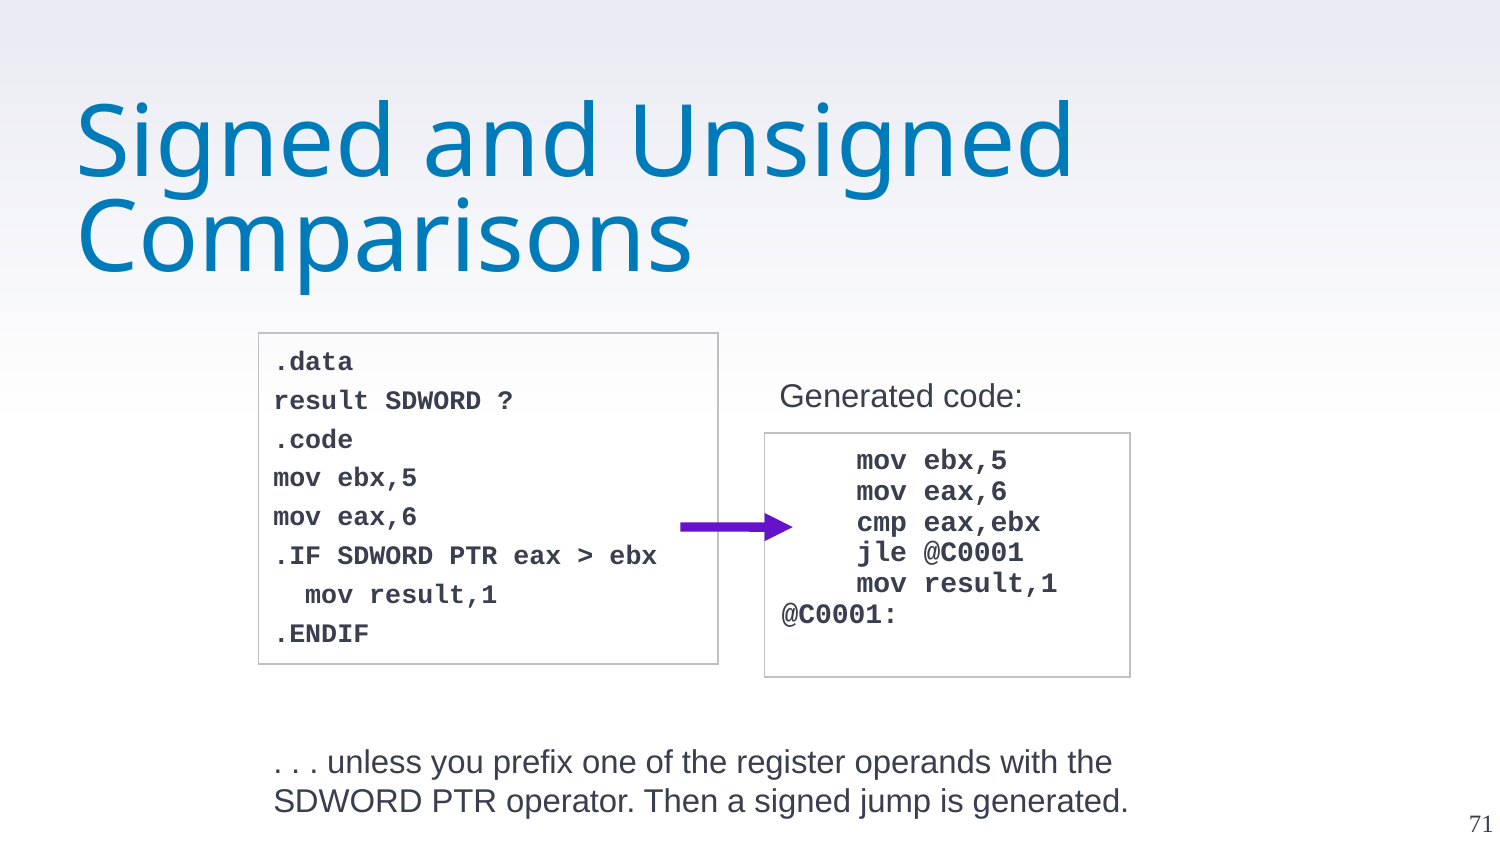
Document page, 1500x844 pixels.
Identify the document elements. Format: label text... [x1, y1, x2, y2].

text_box . . . unless you prefix one of the register operands with the SDWORD PTR operator. Then a signed jump is generated. [258, 723, 1215, 837]
text_box Generated code: [764, 358, 1150, 432]
text_box [680, 520, 793, 534]
text_box mov ebx,5 mov eax,6 cmp eax,ebx jle @C0001 mov result,1 @C0001: [764, 433, 1131, 677]
text_box .data result SDWORD ? .code mov ebx,5 mov eax,6 .IF SDWORD PTR eax > ebx mov result,1 .ENDIF [258, 333, 718, 665]
title Signed and Unsigned Comparisons [75, 99, 1419, 277]
slide_number 71 [1418, 760, 1494, 838]
